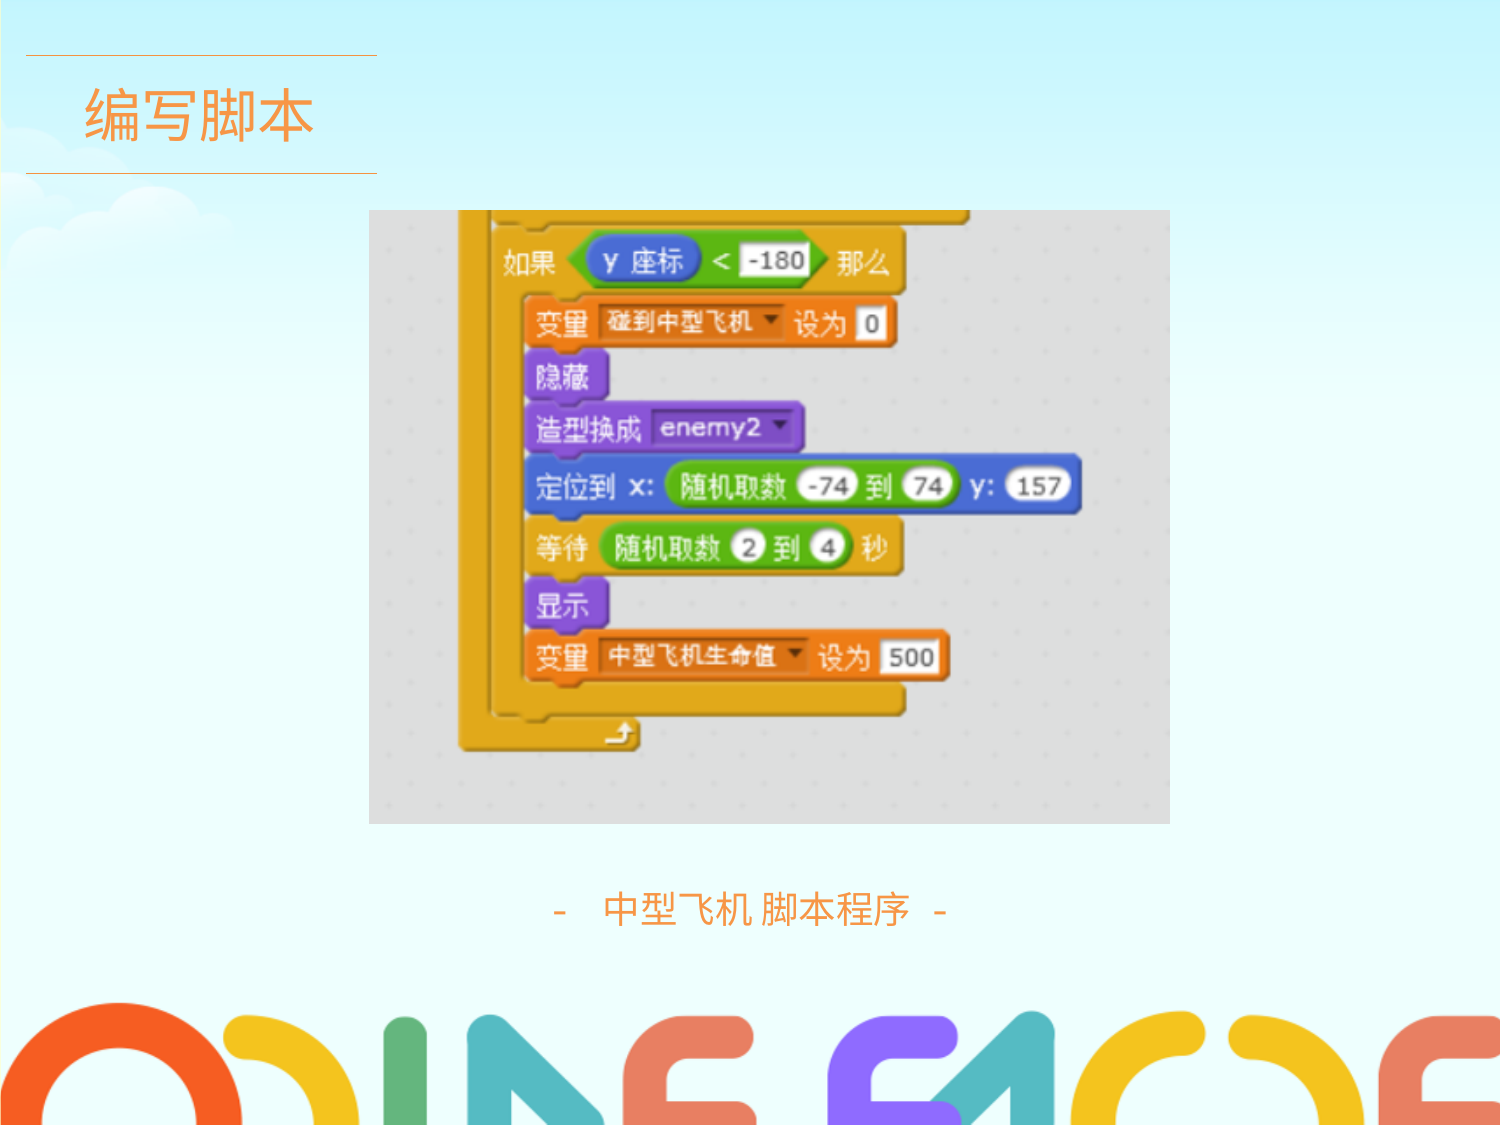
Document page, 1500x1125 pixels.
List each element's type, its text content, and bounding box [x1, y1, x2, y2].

picture [0, 0, 1500, 833]
text_box - 中型飞机 脚本程序 - [0, 833, 1500, 939]
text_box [0, 55, 401, 174]
picture [0, 939, 1500, 1125]
